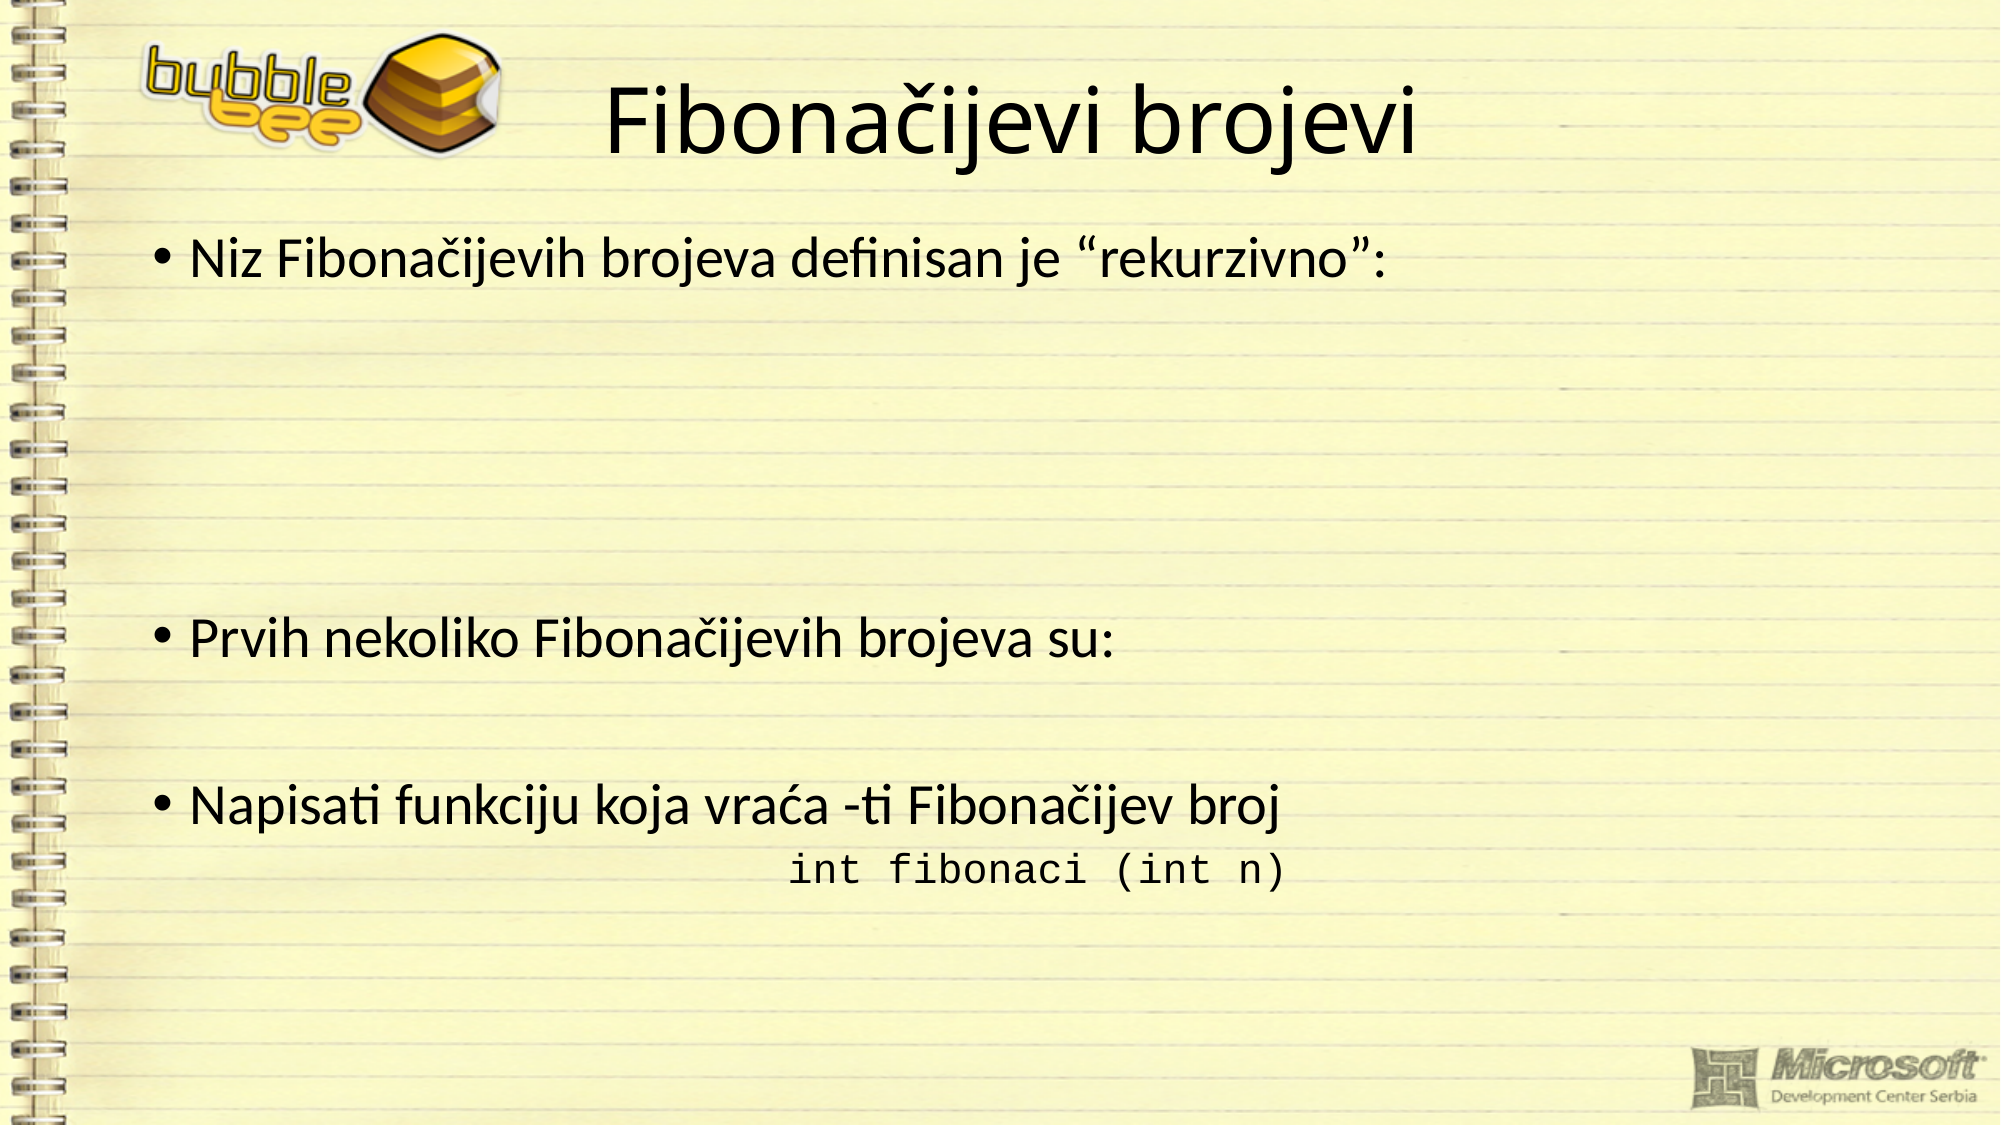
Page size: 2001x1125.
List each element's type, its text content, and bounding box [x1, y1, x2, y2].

title Fibonačijevi brojevi [587, 59, 1863, 189]
picture [0, 0, 2001, 1125]
